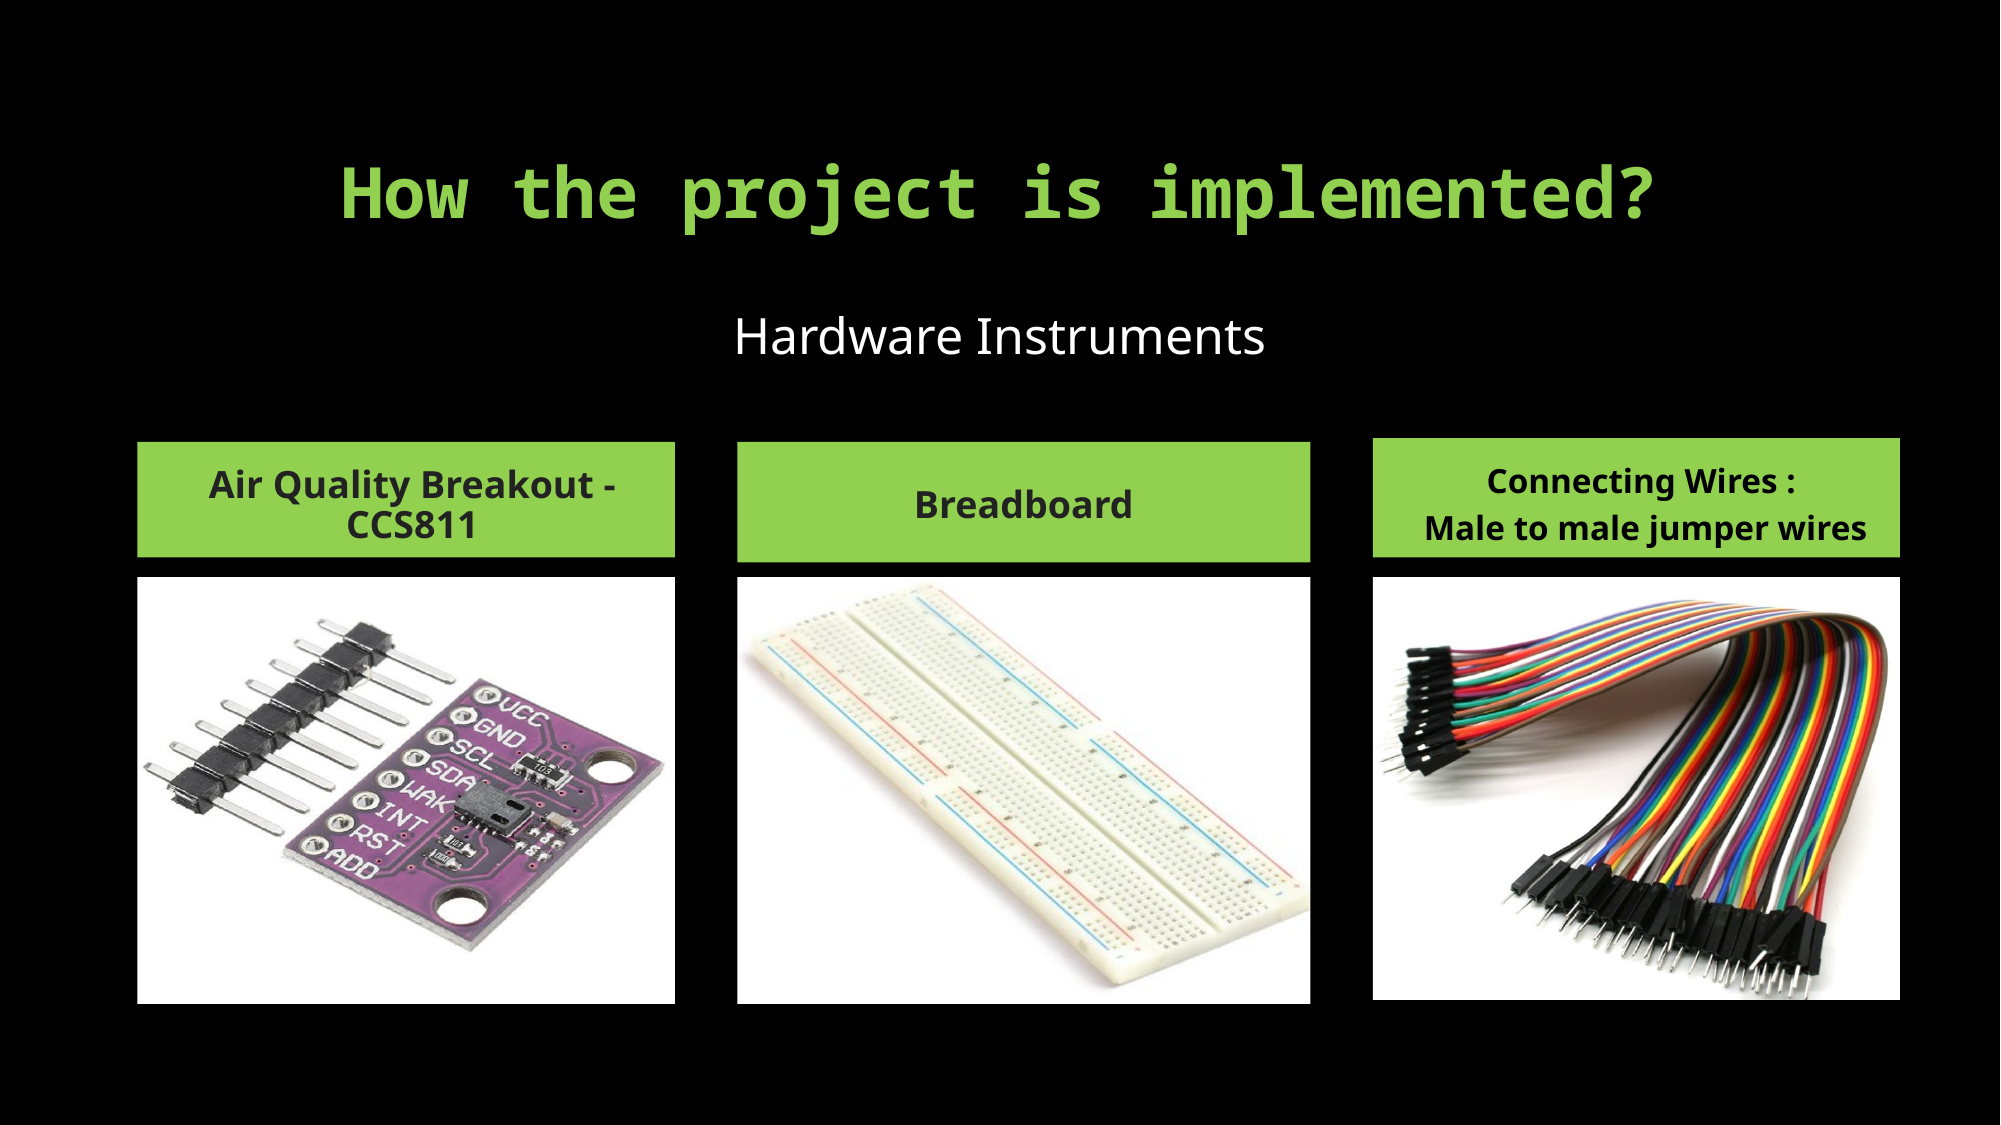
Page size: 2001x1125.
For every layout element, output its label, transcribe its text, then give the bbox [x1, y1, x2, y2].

title How the project is implemented? [249, 125, 1750, 241]
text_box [137, 441, 682, 1004]
text_box Hardware Instruments [443, 297, 1557, 373]
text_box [1372, 438, 1911, 1001]
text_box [737, 441, 1311, 1004]
